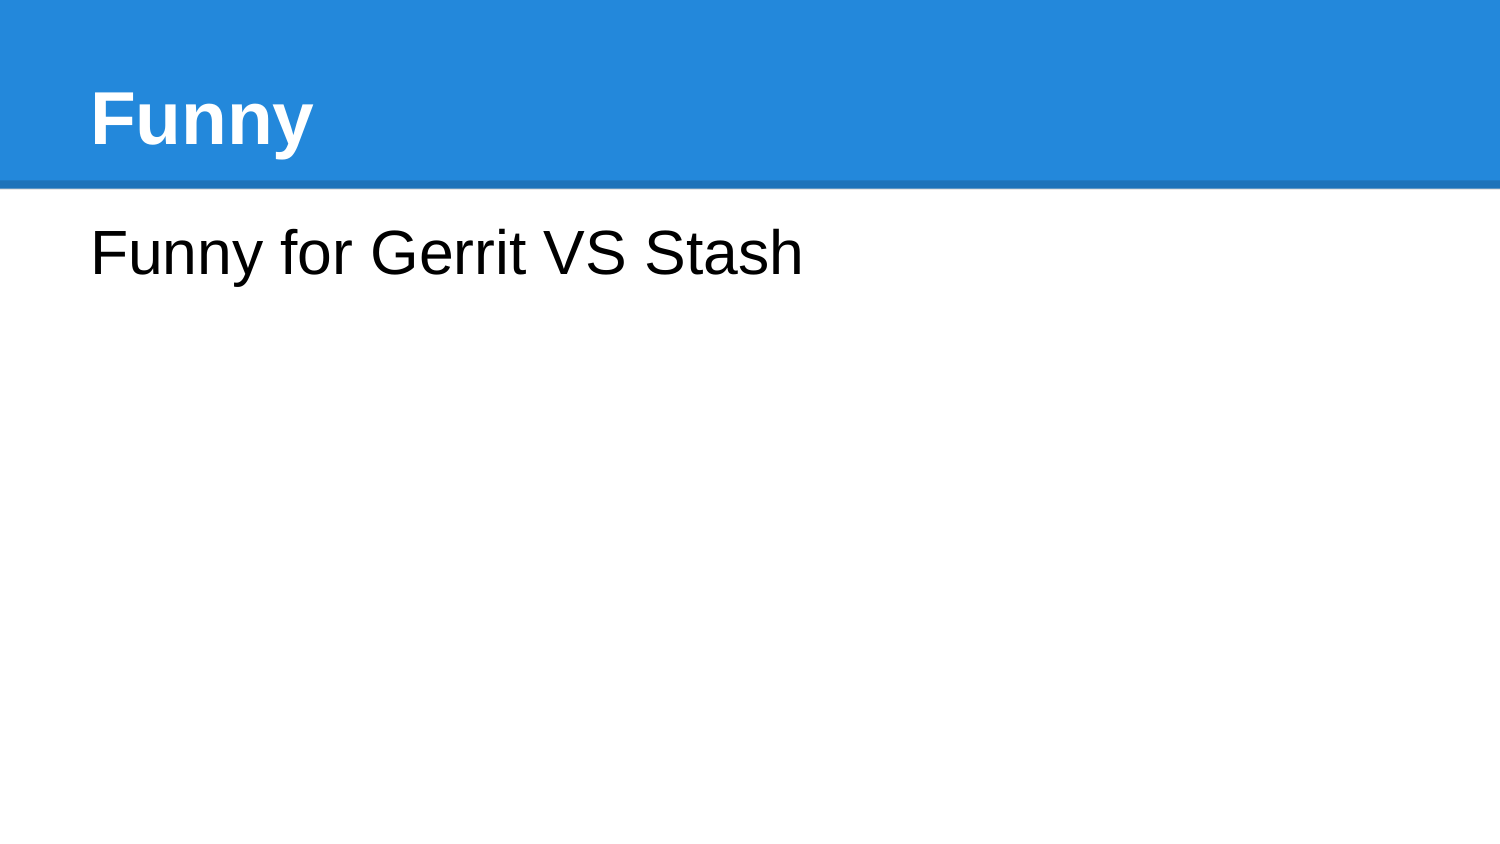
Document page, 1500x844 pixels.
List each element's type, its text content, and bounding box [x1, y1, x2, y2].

title Funny [75, 33, 1425, 175]
list Funny for Gerrit VS Stash [75, 196, 1425, 808]
